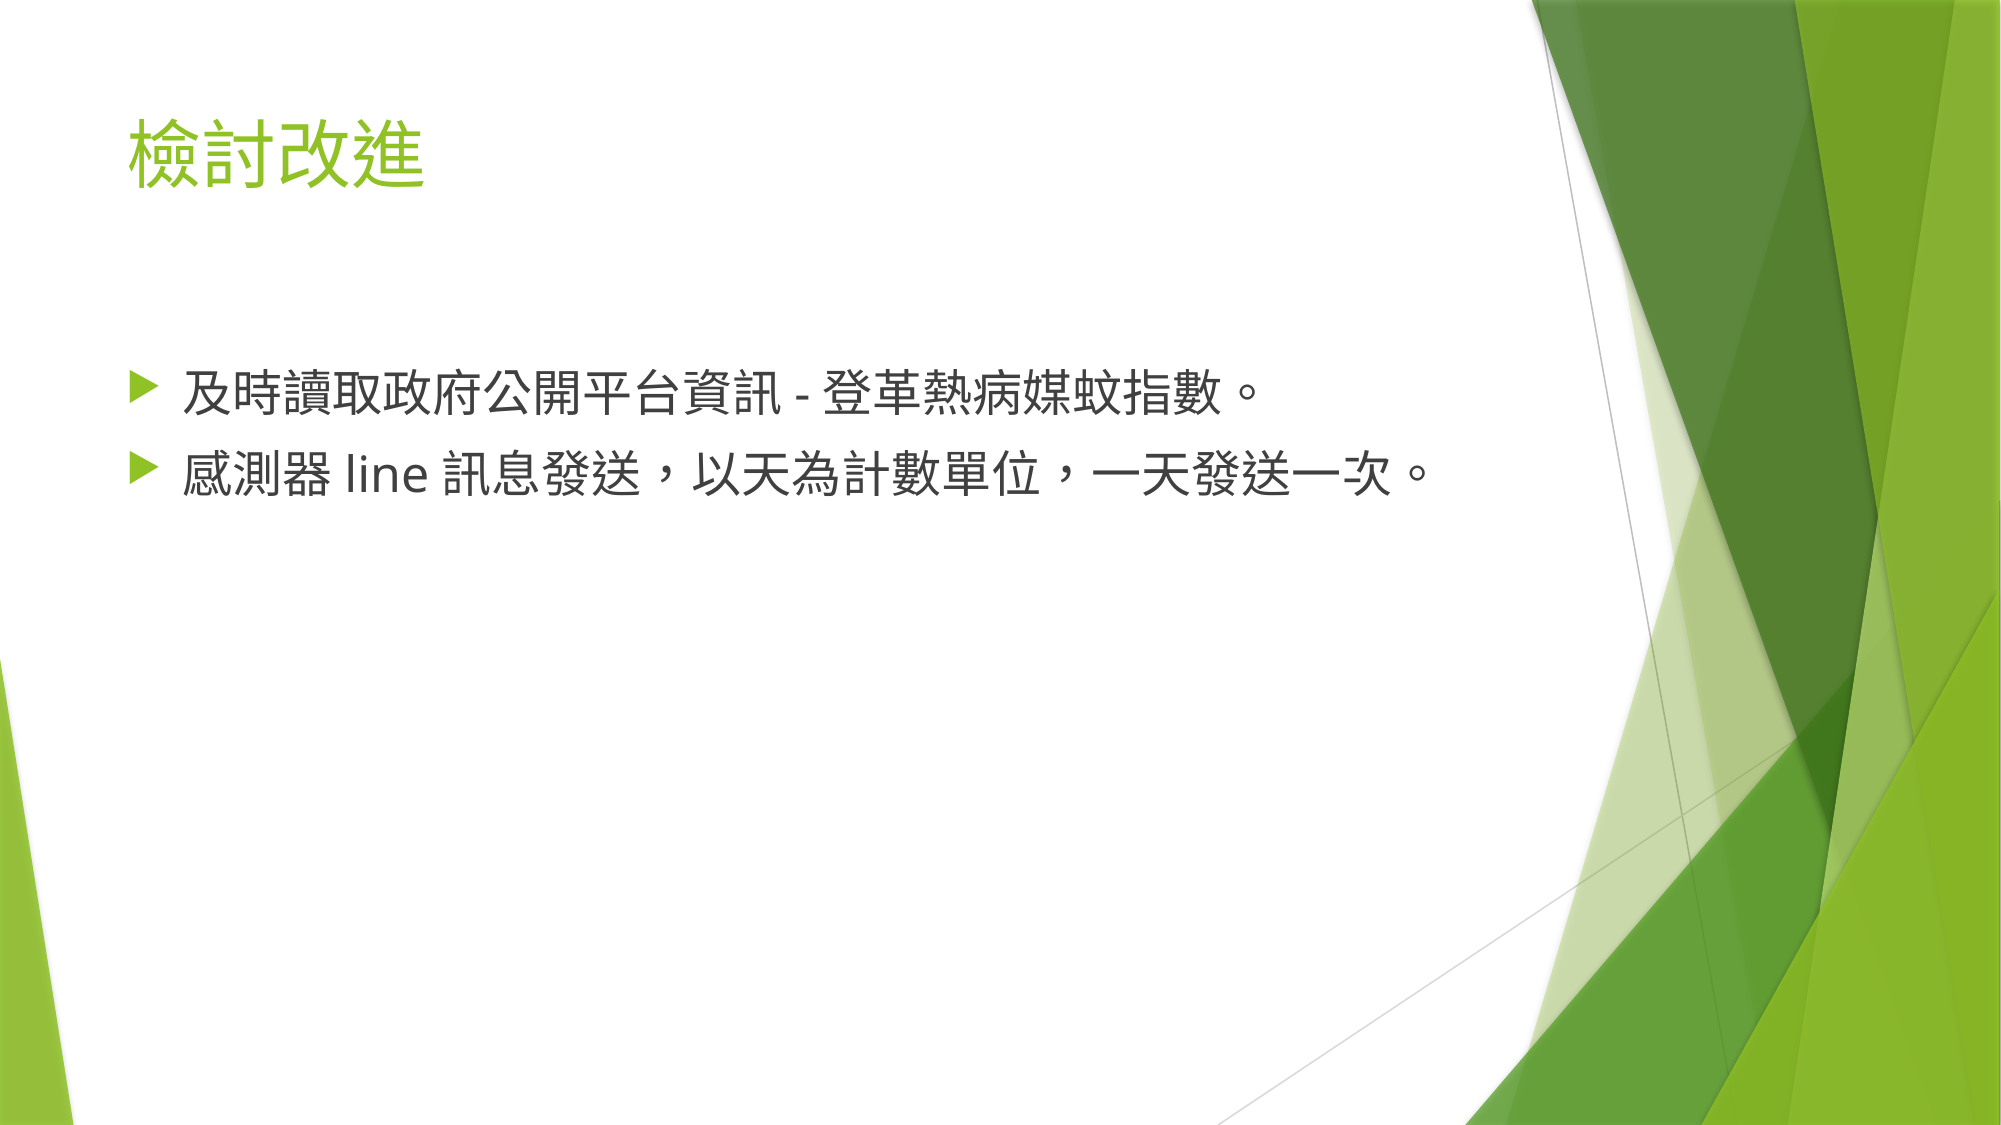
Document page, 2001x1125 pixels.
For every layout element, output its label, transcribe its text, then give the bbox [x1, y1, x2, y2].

list 及時讀取政府公開平台資訊-登革熱病媒蚊指數。 感測器line訊息發送，以天為計數單位，一天發送一次。 [111, 354, 1522, 992]
title 檢討改進 [111, 99, 1522, 317]
